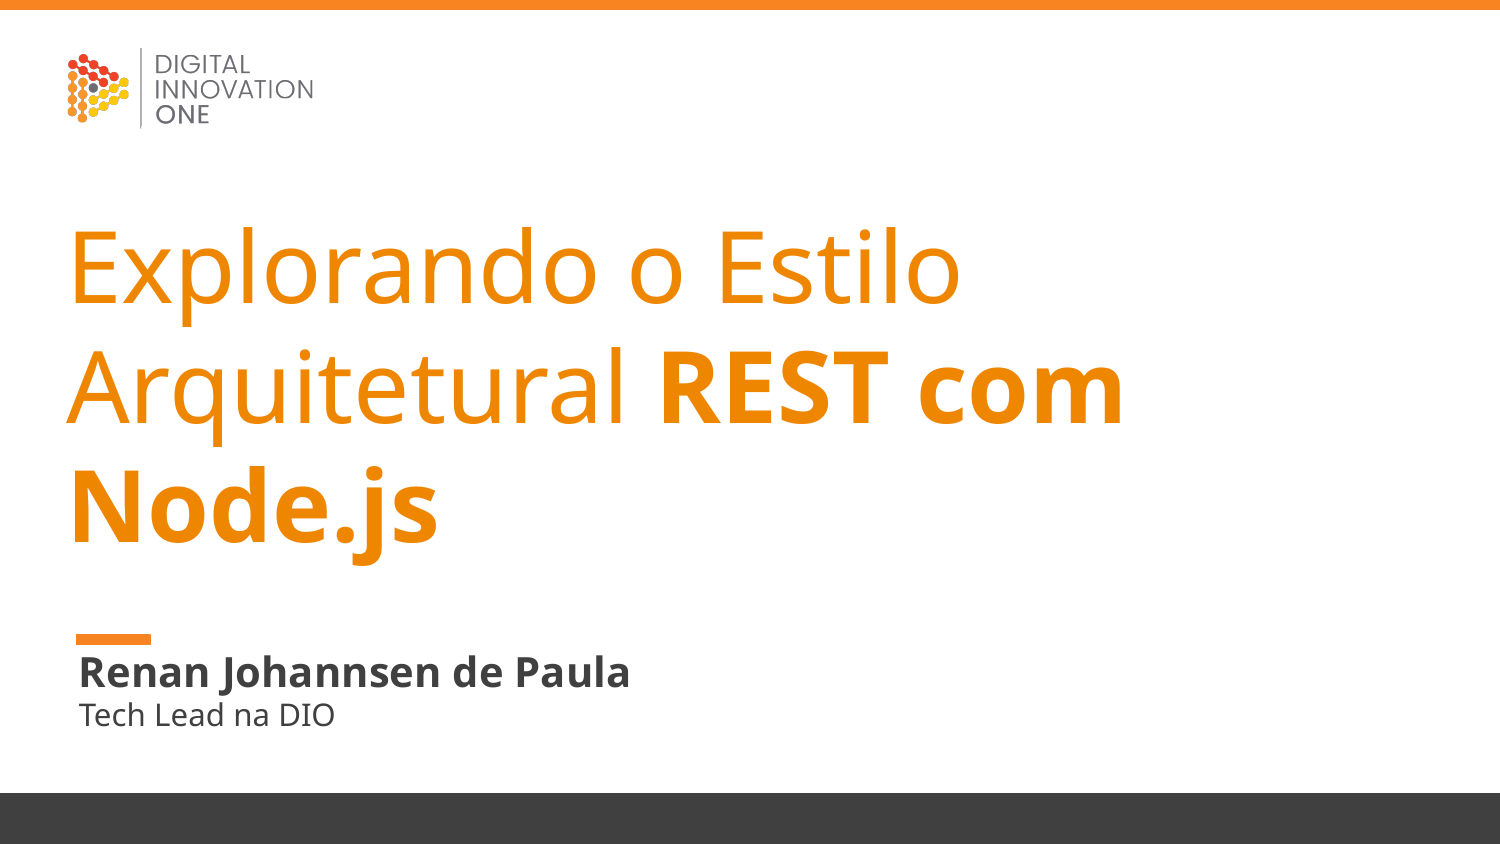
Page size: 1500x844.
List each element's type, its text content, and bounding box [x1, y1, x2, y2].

subtitle Explorando o Estilo Arquitetural REST com Node.js [51, 300, 1449, 467]
text_box [0, 793, 1500, 844]
picture [50, 39, 331, 138]
text_box [0, 0, 1500, 10]
text_box [76, 635, 150, 645]
title Renan Johannsen de Paula Tech Lead na DIO [63, 644, 1462, 734]
